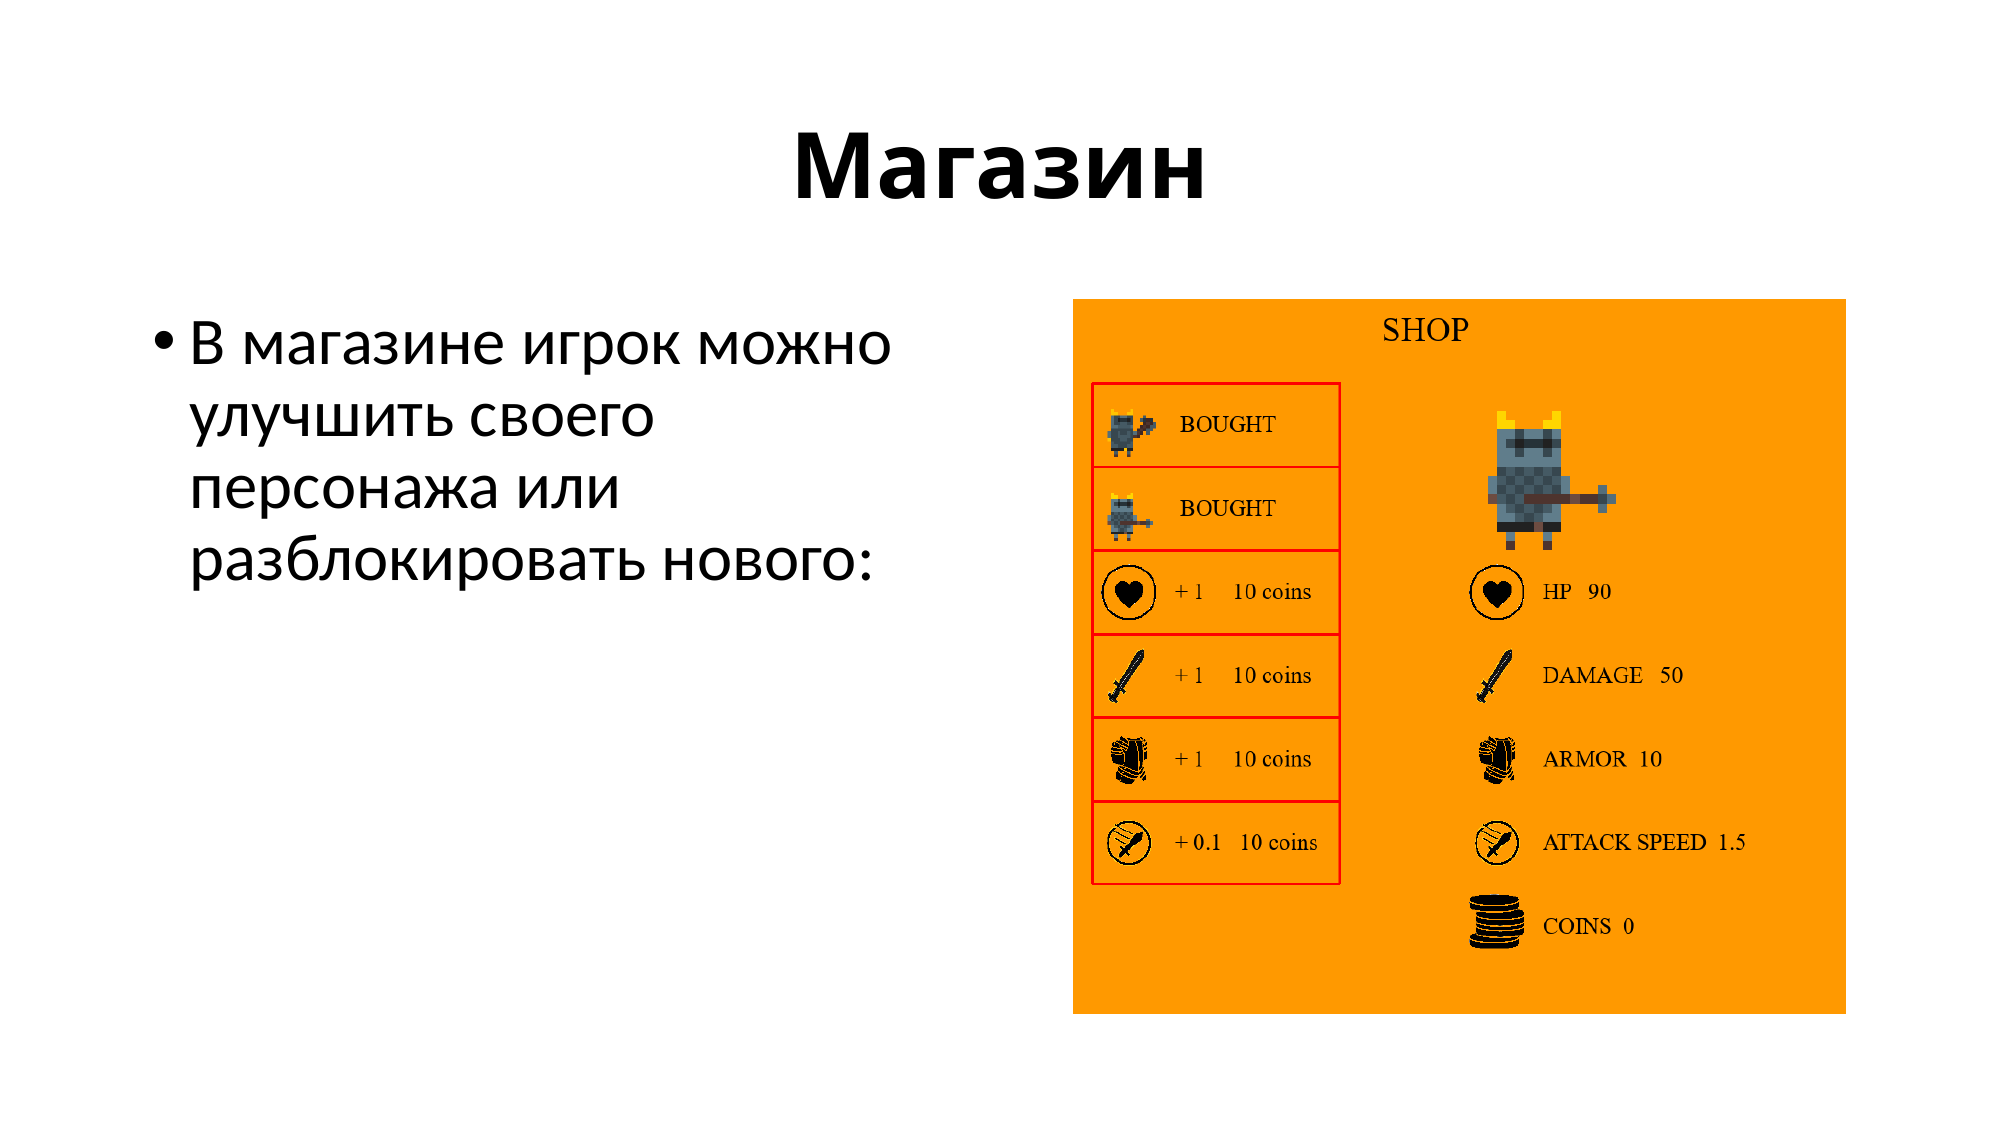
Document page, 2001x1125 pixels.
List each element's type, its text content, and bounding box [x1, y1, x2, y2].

picture [1073, 299, 1846, 1014]
list В магазине игрок можно улучшить своего персонажа или разблокировать нового: [137, 299, 990, 1014]
title Магазин [137, 59, 1863, 278]
